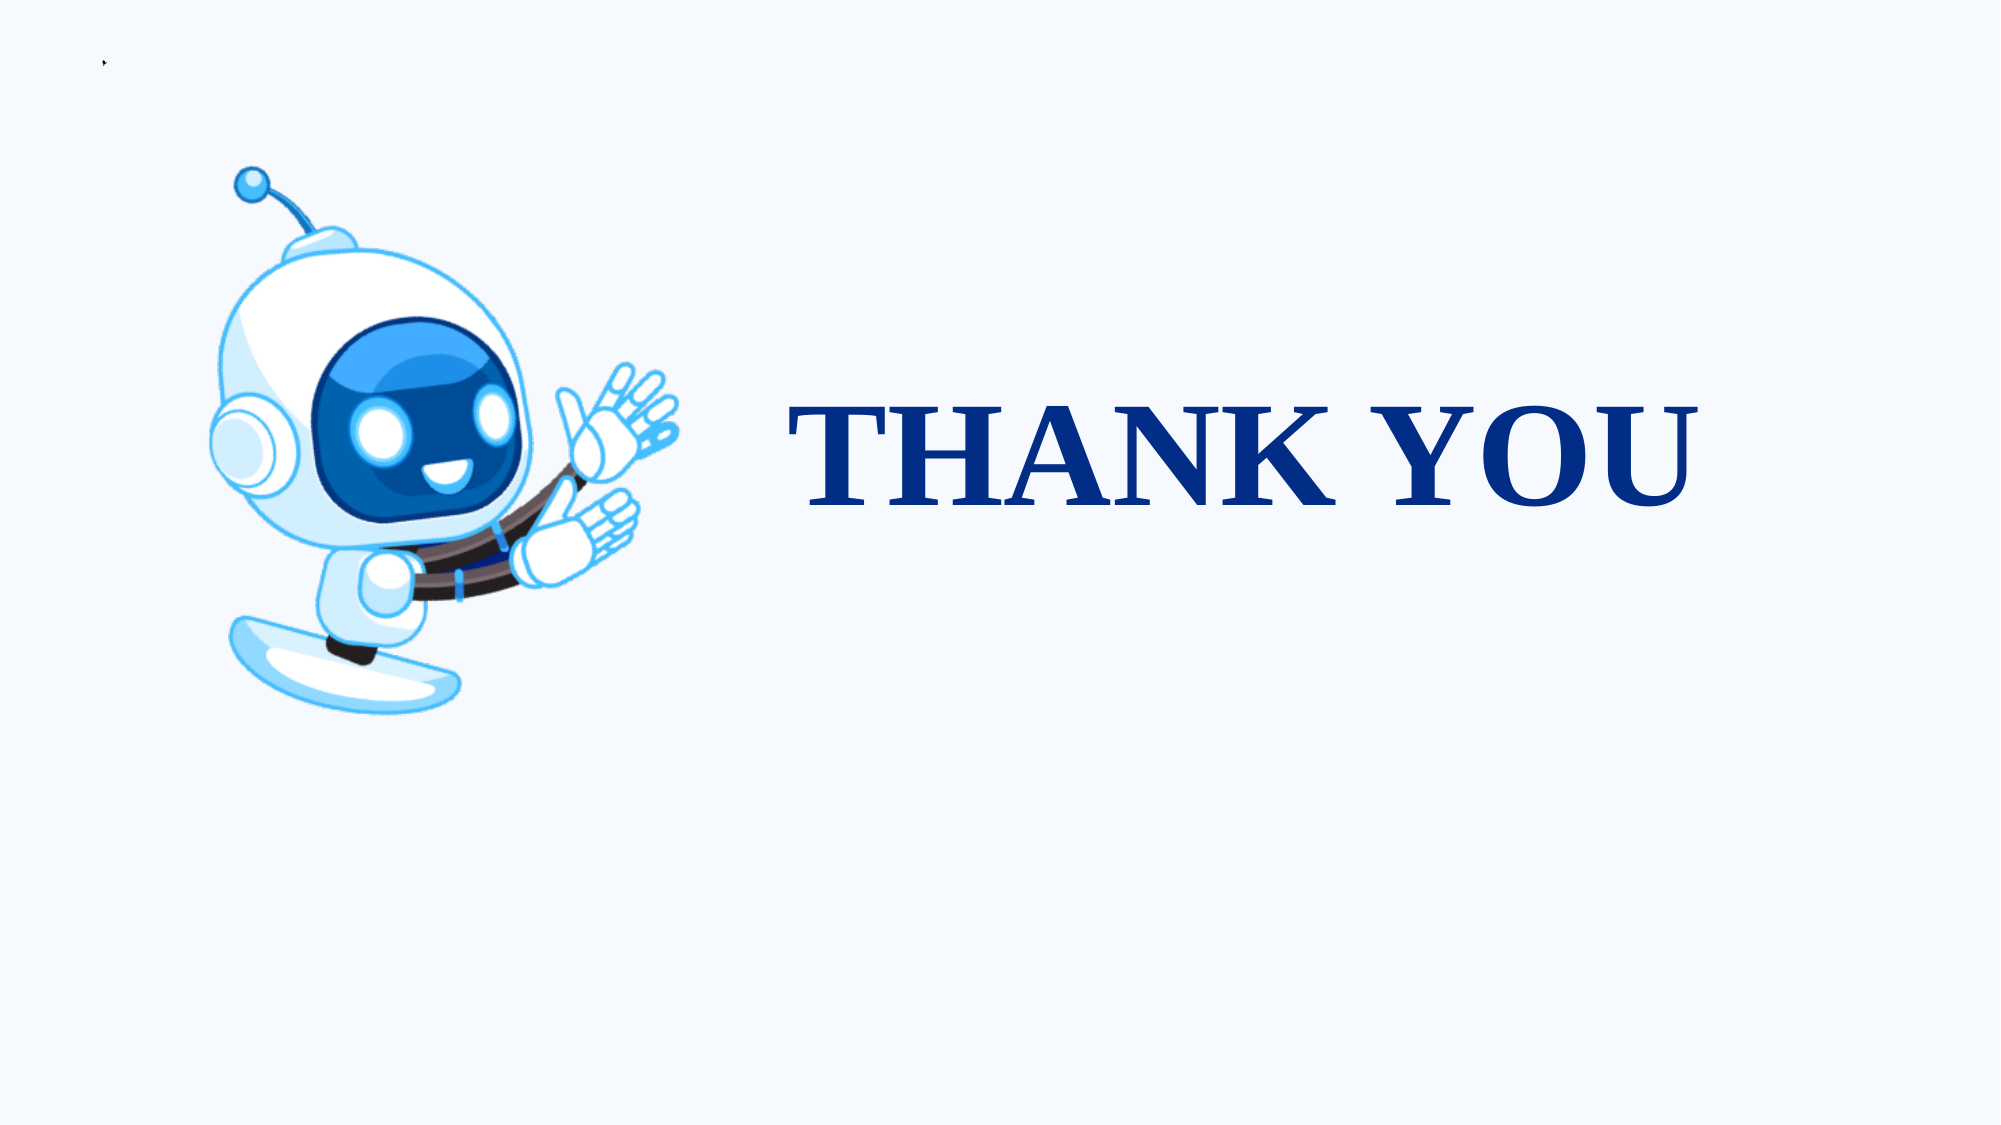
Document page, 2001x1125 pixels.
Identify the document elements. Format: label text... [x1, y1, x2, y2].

text_box THANK YOU [862, 294, 1773, 544]
picture [101, 58, 862, 812]
